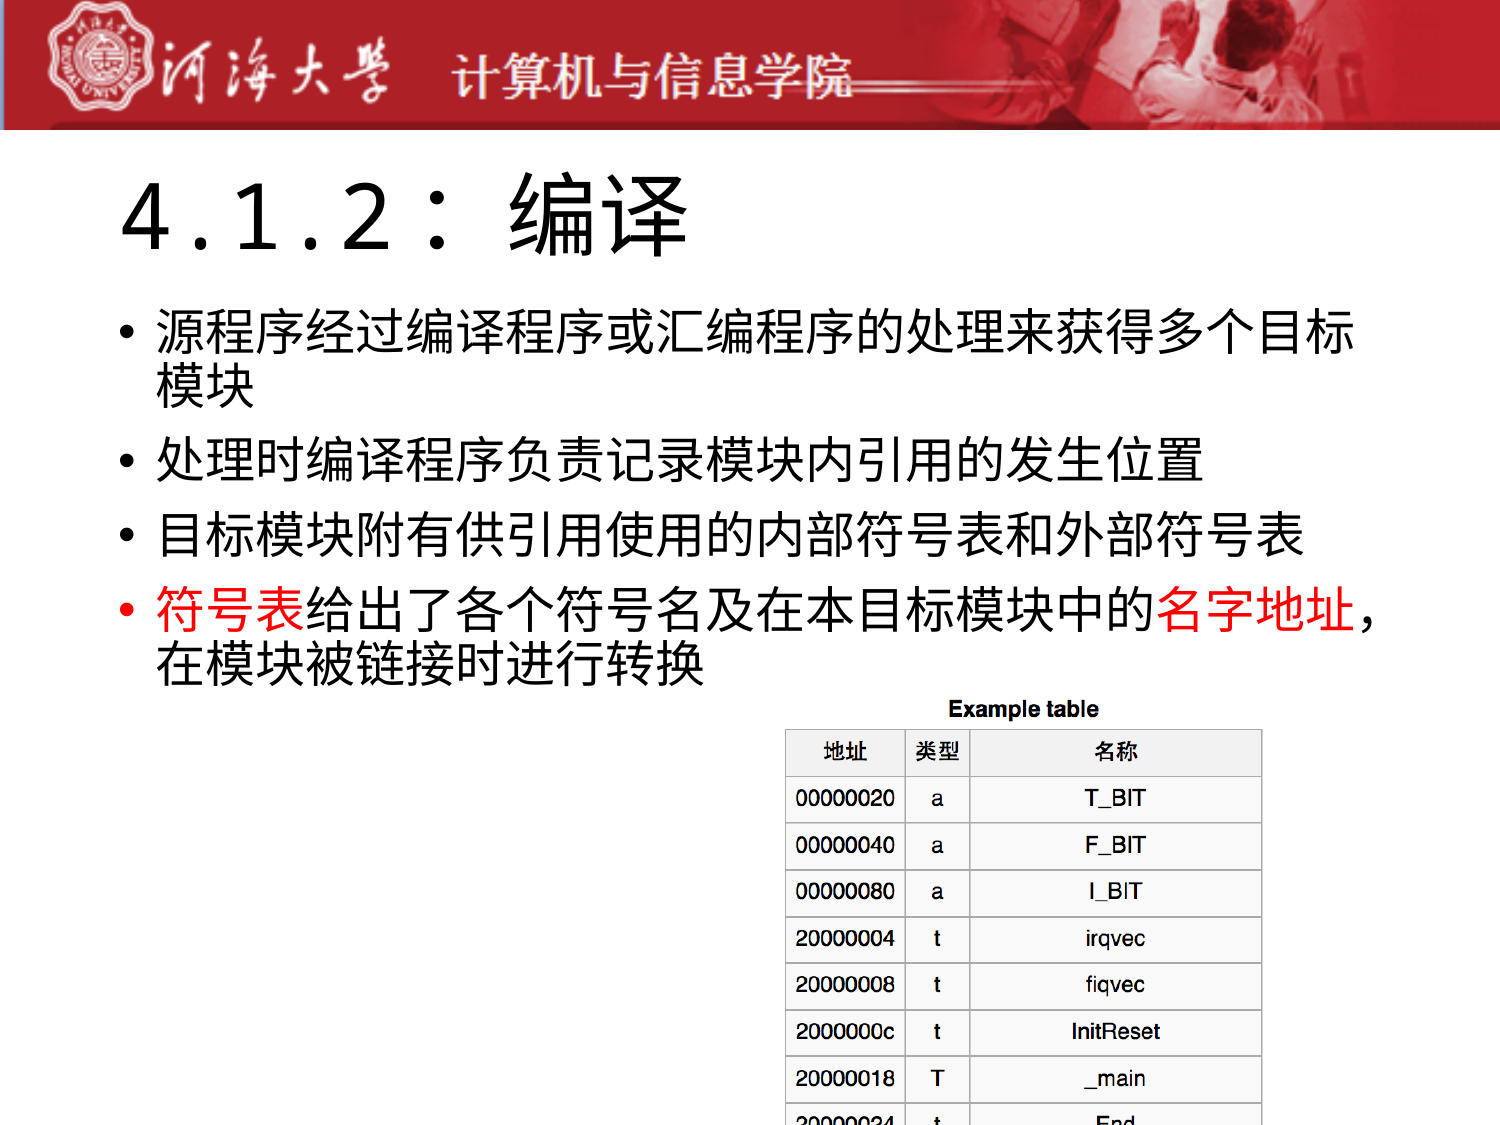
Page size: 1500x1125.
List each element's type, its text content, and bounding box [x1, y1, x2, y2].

picture [0, 0, 1500, 130]
title 4.1.2：编译 [103, 59, 1397, 278]
list 源程序经过编译程序或汇编程序的处理来获得多个目标模块 处理时编译程序负责记录模块内引用的发生位置 目标模块附有供引用使用的内部符号表和外部符号表 符号表给出了各个符号名及在本目标模块中的名字地址，在模块被链接时进行转换 [103, 299, 1397, 1014]
picture [780, 682, 1268, 1125]
